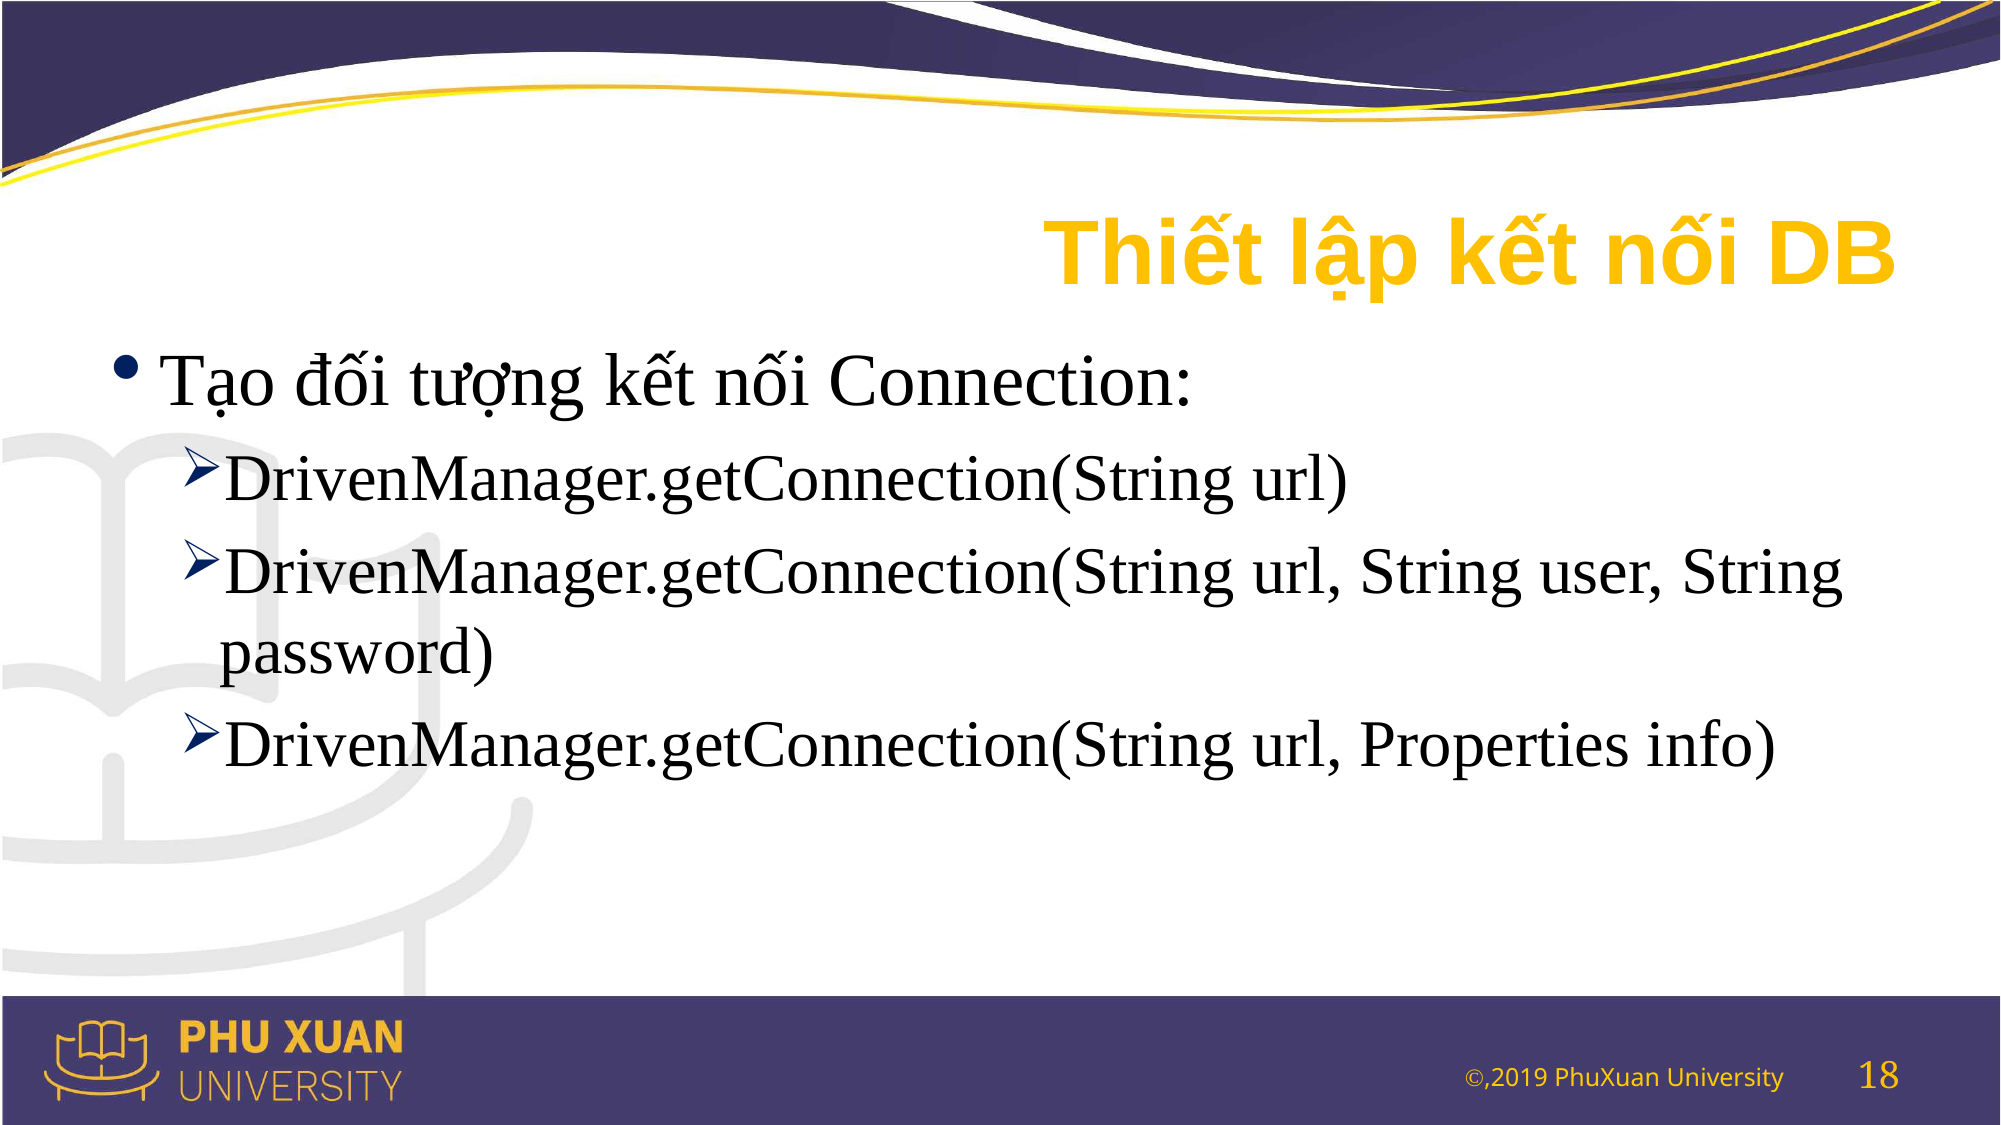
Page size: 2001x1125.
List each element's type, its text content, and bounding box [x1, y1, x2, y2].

list Tạo đối tượng kết nối Connection: DrivenManager.getConnection(String url) DrivenManager.getConnection(String url, String user, String password) DrivenManager.getConnection(String url, Properties info) [99, 322, 1900, 1043]
picture [0, 0, 2001, 1125]
title Thiết lập kết nối DB [99, 115, 1900, 304]
slide_number 18 [1733, 1042, 1900, 1103]
